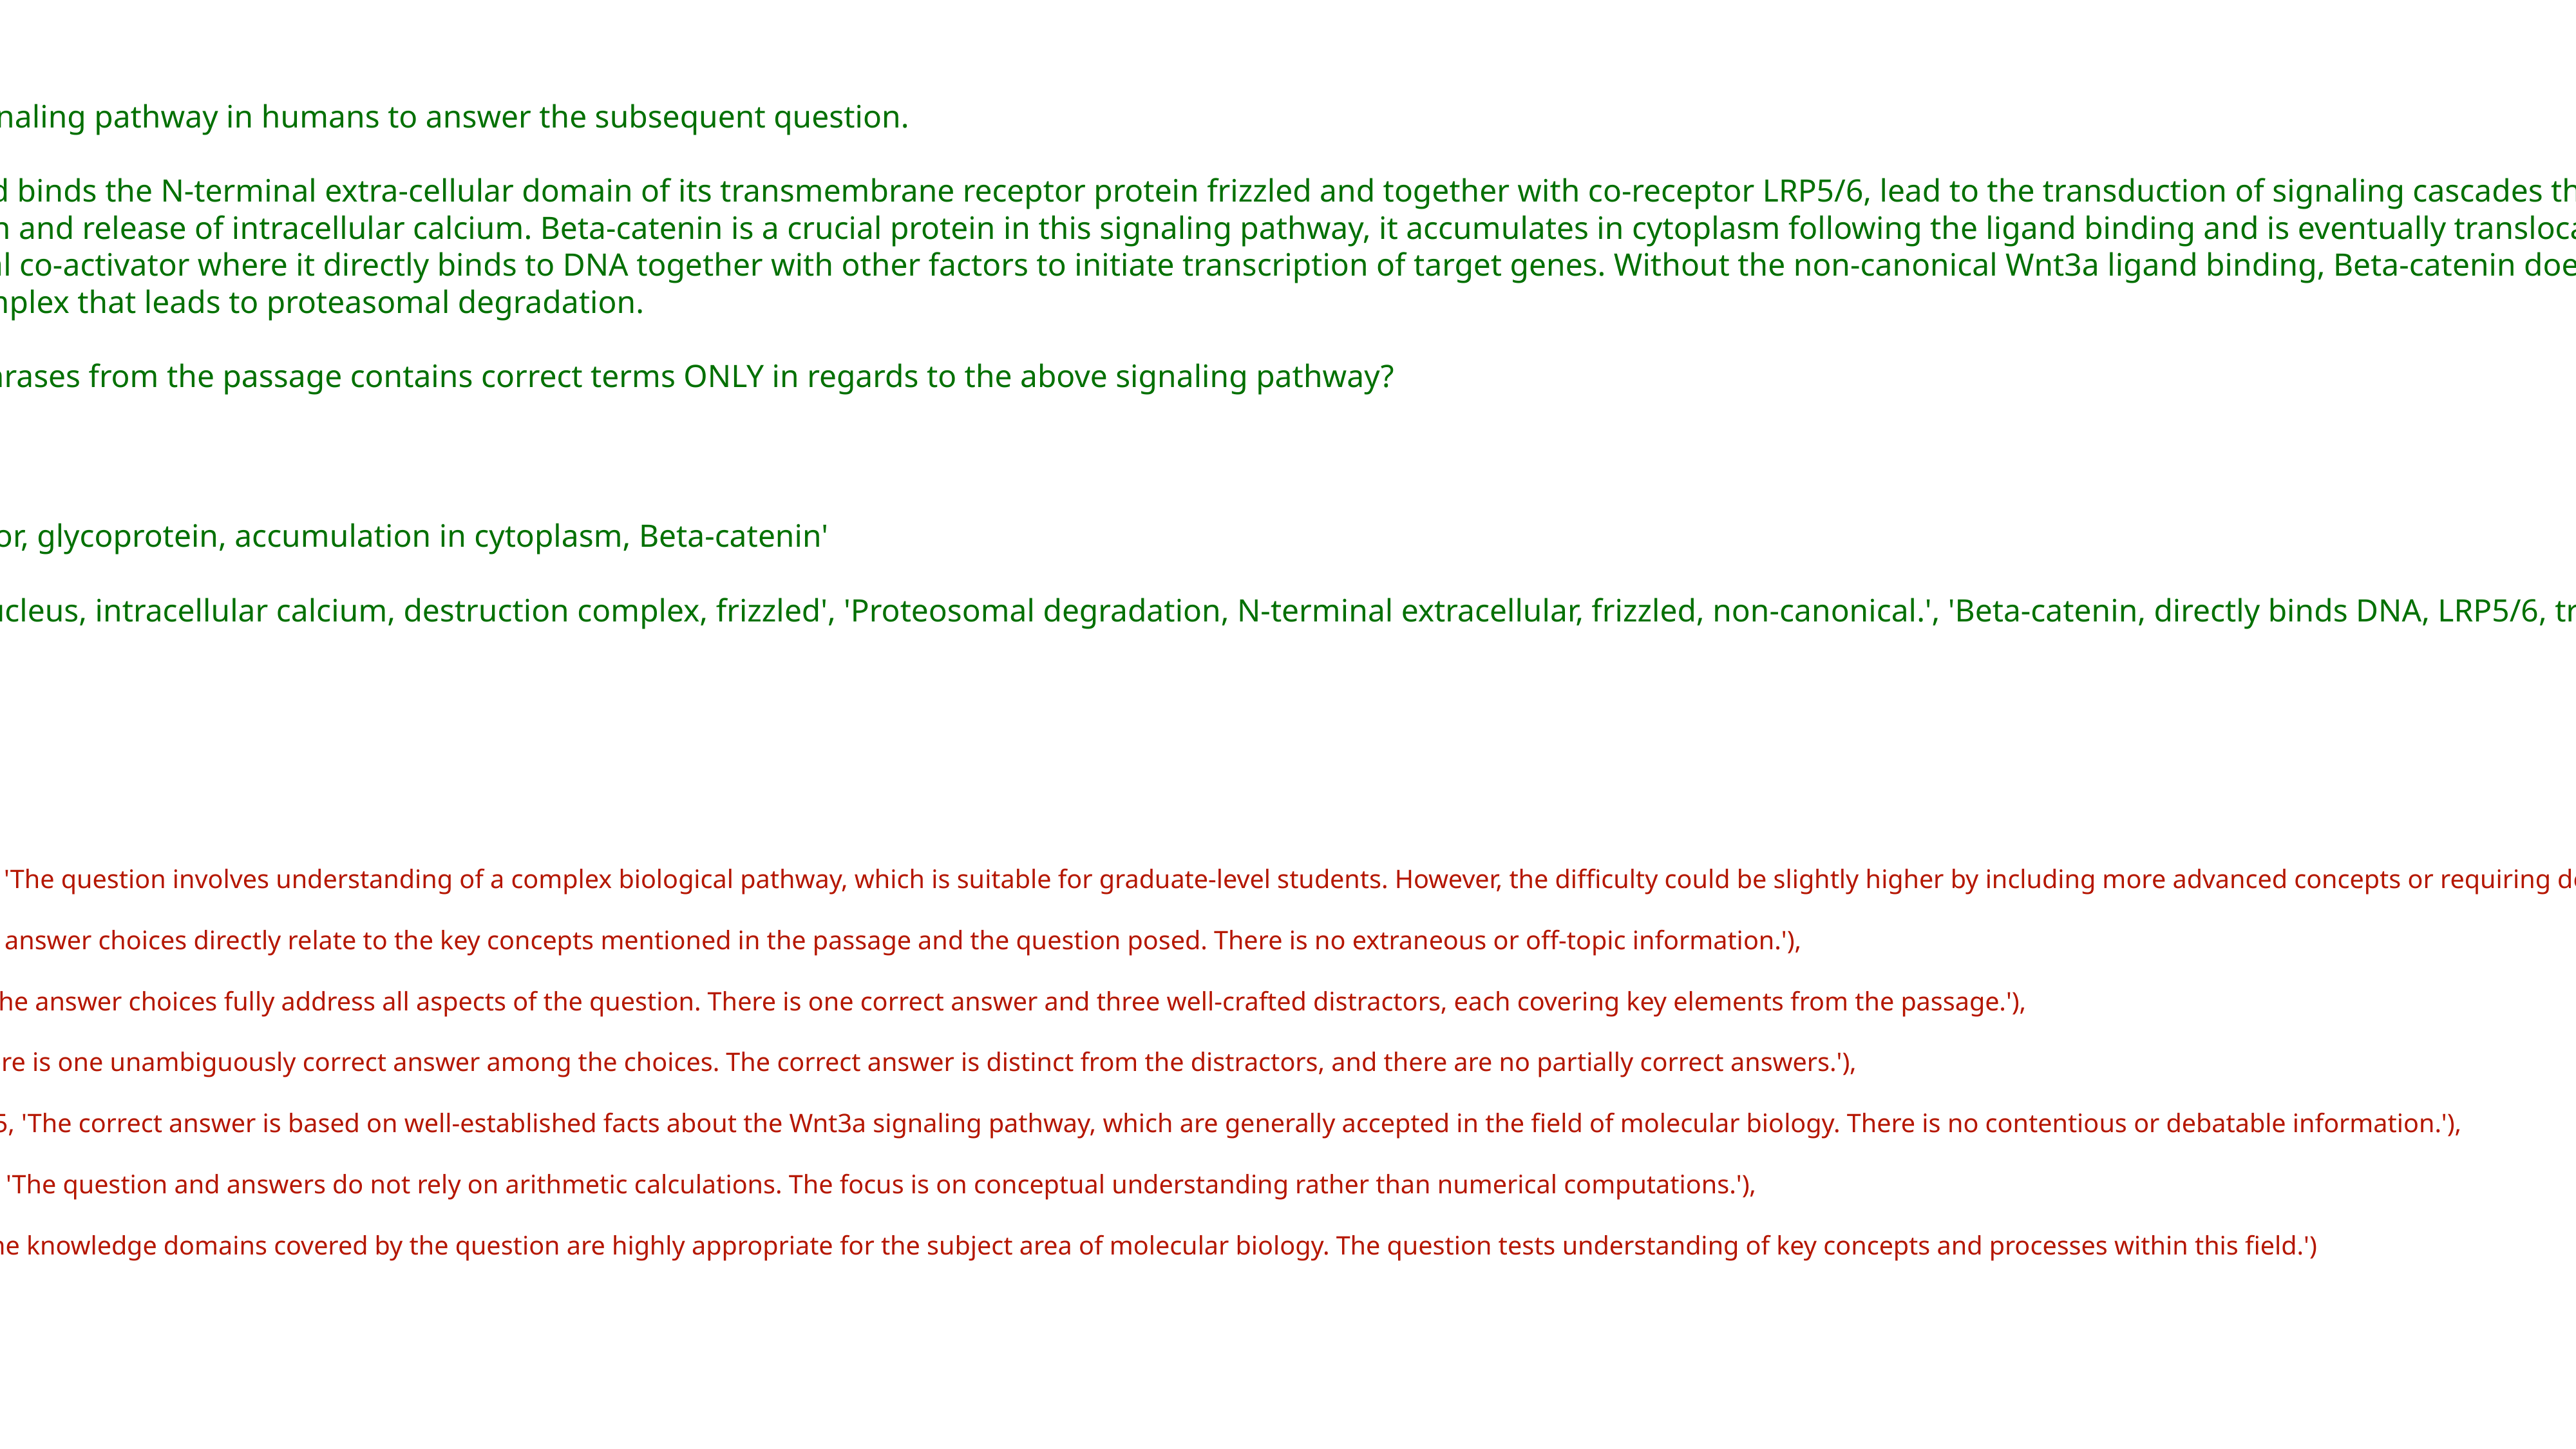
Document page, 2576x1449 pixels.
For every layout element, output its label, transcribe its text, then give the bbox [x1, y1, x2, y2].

text_box Read the following passage on Wnt3a signaling pathway in humans to answer the subsequent question. The Wnt3a, a secreted glycoprotein ligand binds the N-terminal extra-cellular domain of its transmembrane receptor protein frizzled and together with co-receptor LRP5/6, lead to the transduction of signaling cascades that regulate an array of cellular processes including, cell proliferation, differentiation and release of intracellular calcium. Beta-catenin is a crucial protein in this signaling pathway, it accumulates in cytoplasm following the ligand binding and is eventually translocated into the nucleus. In the nucleus, Beta-catenin functions as a transcriptional co-activator where it directly binds to DNA together with other factors to initiate transcription of target genes. Without the non-canonical Wnt3a ligand binding, Beta-catenin does not accumulate in the cytoplasm, instead it is targeted by a destruction complex that leads to proteasomal degradation. Which of the following group of words/phrases from the passage contains correct terms ONLY in regards to the above signaling pathway? [0, 91, 2576, 399]
text_box 'Appropriate': (4, 'The question involves understanding of a complex biological pathway, which is suitable for graduate-level students. However, the difficulty could be slightly higher by including more advanced concepts or requiring deeper analysis.'), ‘Relevant': (5, 'All answer choices directly relate to the key concepts mentioned in the passage and the question posed. There is no extraneous or off-topic information.'), 'Complete': (5, 'The answer choices fully address all aspects of the question. There is one correct answer and three well-crafted distractors, each covering key elements from the passage.'), 'Correct': (5, 'There is one unambiguously correct answer among the choices. The correct answer is distinct from the distractors, and there are no partially correct answers.'), 'Controversial': (5, 'The correct answer is based on well-established facts about the Wnt3a signaling pathway, which are generally accepted in the field of molecular biology. There is no contentious or debatable information.'), 'Mathematic': (5, 'The question and answers do not rely on arithmetic calculations. The focus is on conceptual understanding rather than numerical computations.'), 'Domains': (5, 'The knowledge domains covered by the question are highly appropriate for the subject area of molecular biology. The question tests understanding of key concepts and processes within this field.') [0, 857, 2576, 1266]
text_box 'Answer':'Transcriptional co-activator, glycoprotein, accumulation in cytoplasm, Beta-catenin' ‘Distractors': ['Translocation into nucleus, intracellular calcium, destruction complex, frizzled', 'Proteosomal degradation, N-terminal extracellular, frizzled, non-canonical.', 'Beta-catenin, directly binds DNA, LRP5/6, transmembrane receptor protein.'], 'Domains': Molecular Biology [0, 511, 2576, 707]
